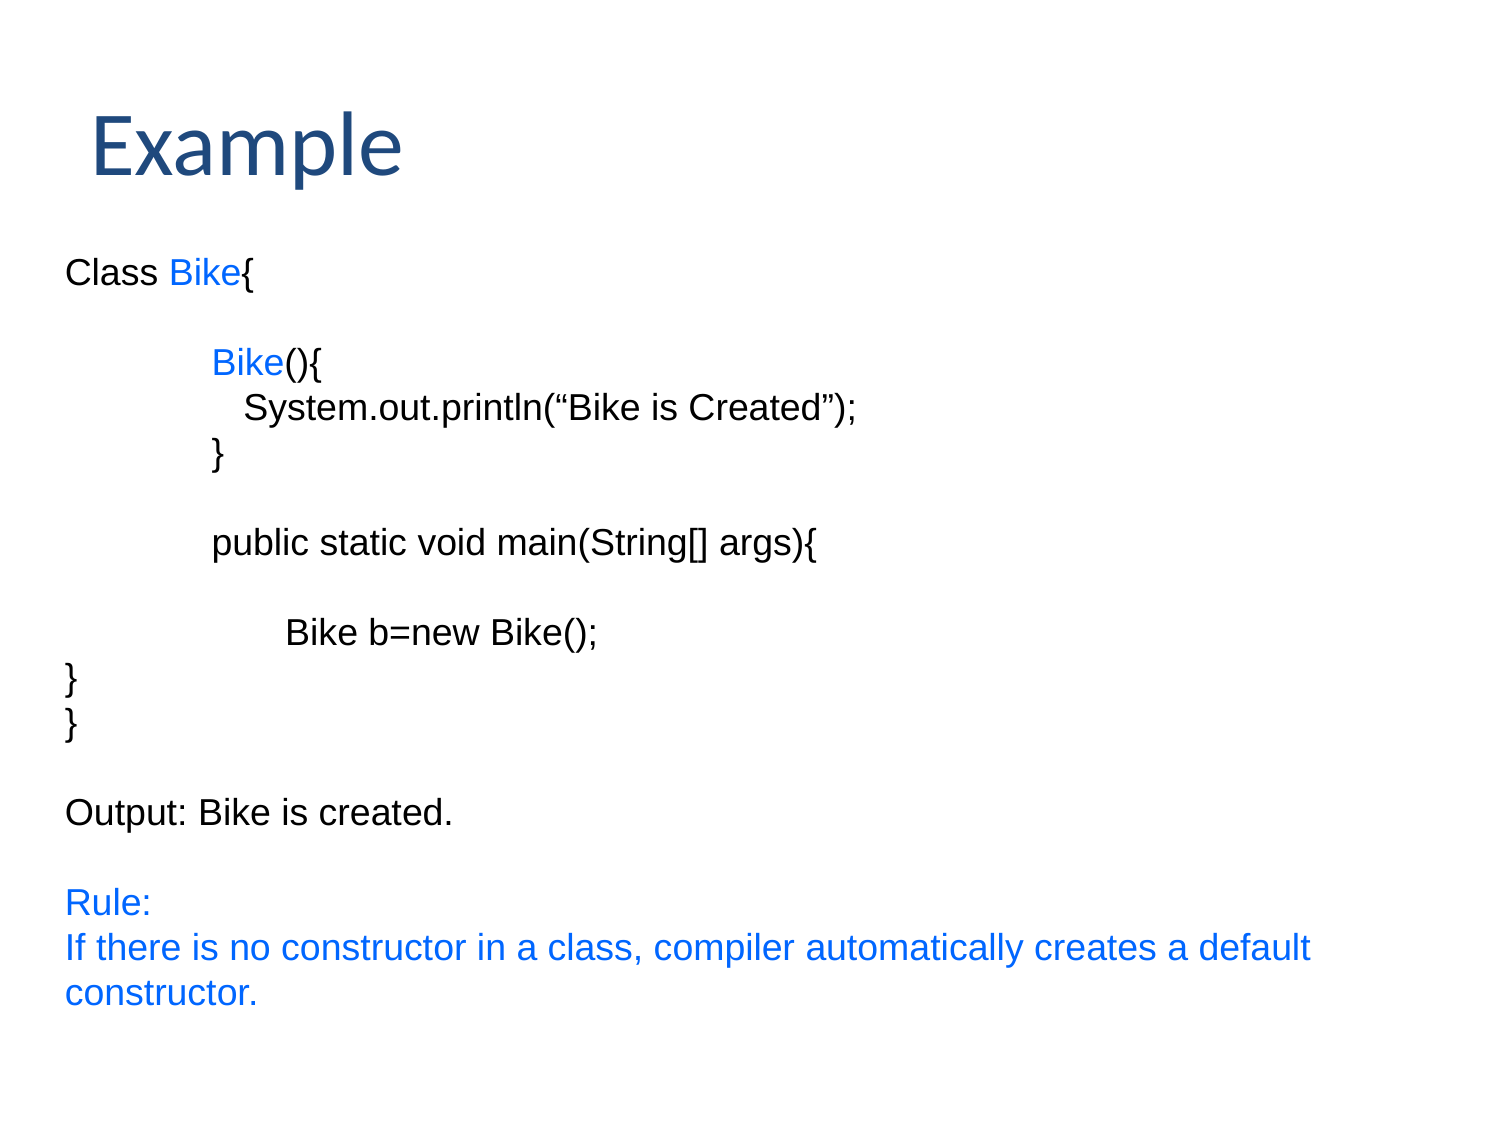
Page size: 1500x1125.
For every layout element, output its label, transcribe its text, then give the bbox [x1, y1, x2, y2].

list Class Bike{ Bike(){ System.out.println(“Bike is Created”); } public static void main(String[] args){ Bike b=new Bike(); } } Output: Bike is created. Rule: If there is no constructor in a class, compiler automatically creates a default constructor. [49, 240, 1452, 1059]
title Example [75, 45, 1425, 233]
